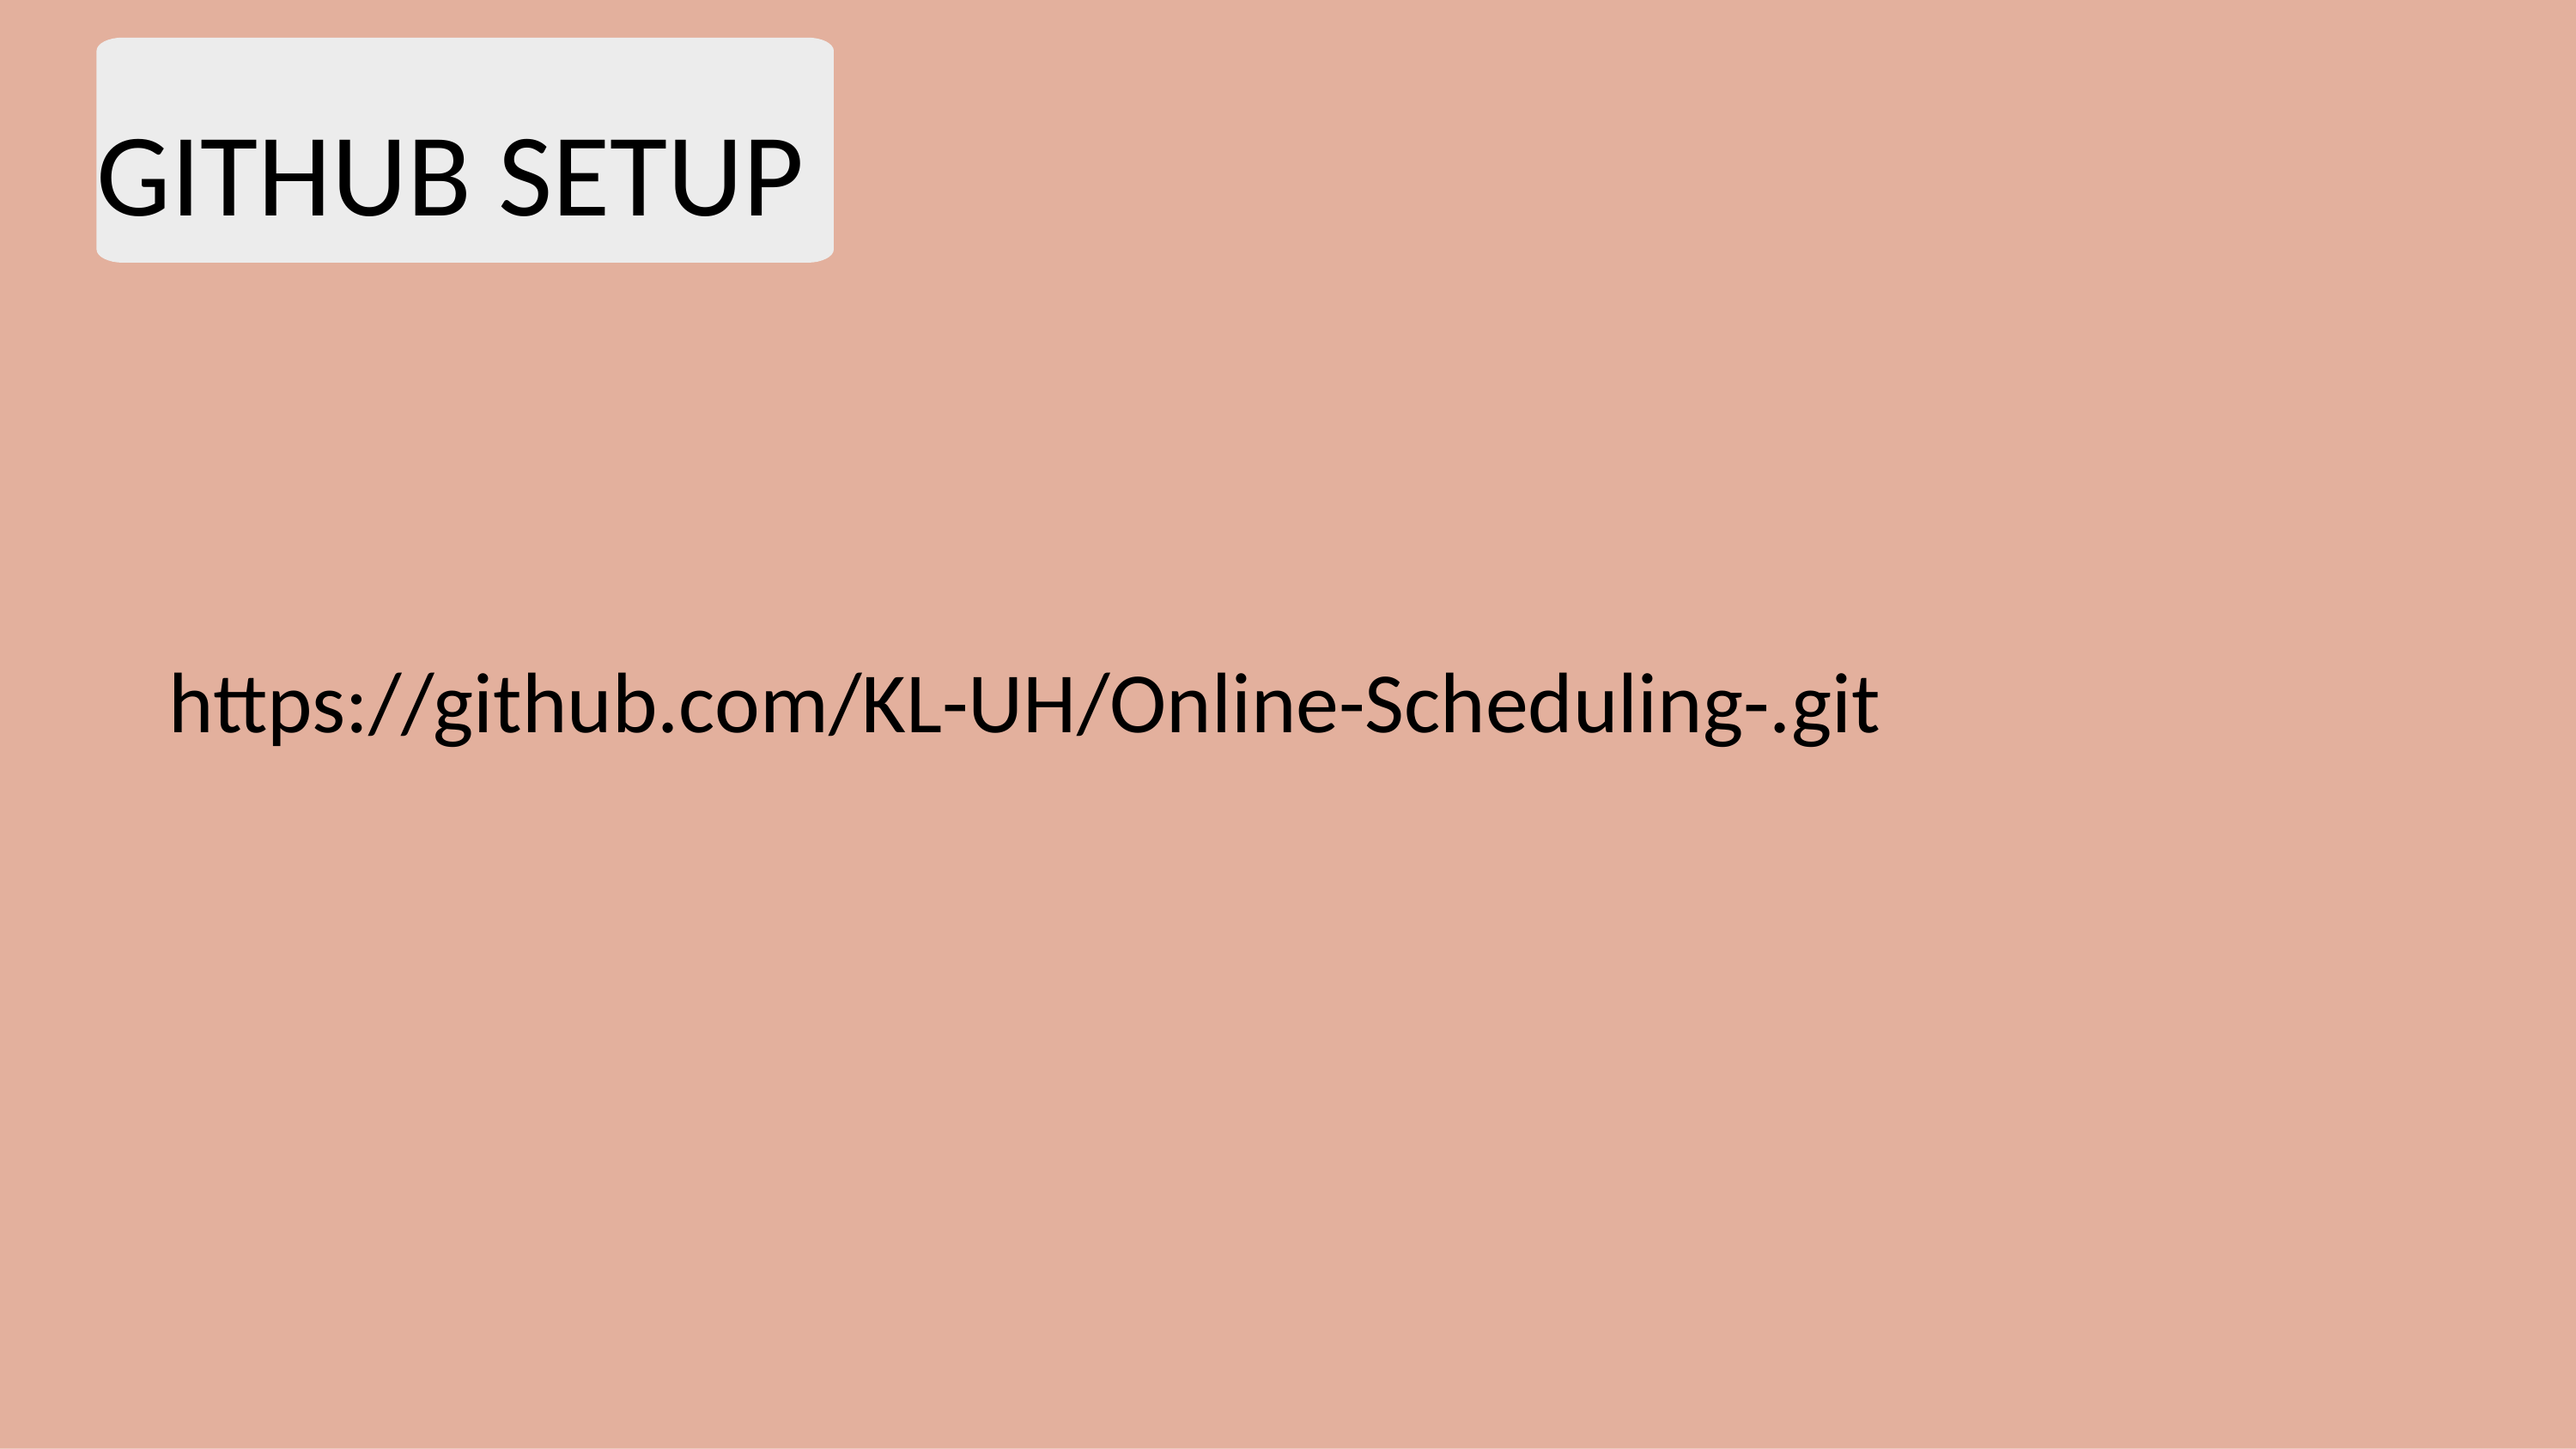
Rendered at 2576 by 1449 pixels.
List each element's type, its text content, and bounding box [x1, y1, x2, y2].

text_box GITHUB SETUP [96, 37, 834, 263]
text_box https://github.com/KL-UH/Online-Scheduling-.git [156, 640, 2115, 859]
text_box [0, 0, 2576, 1449]
